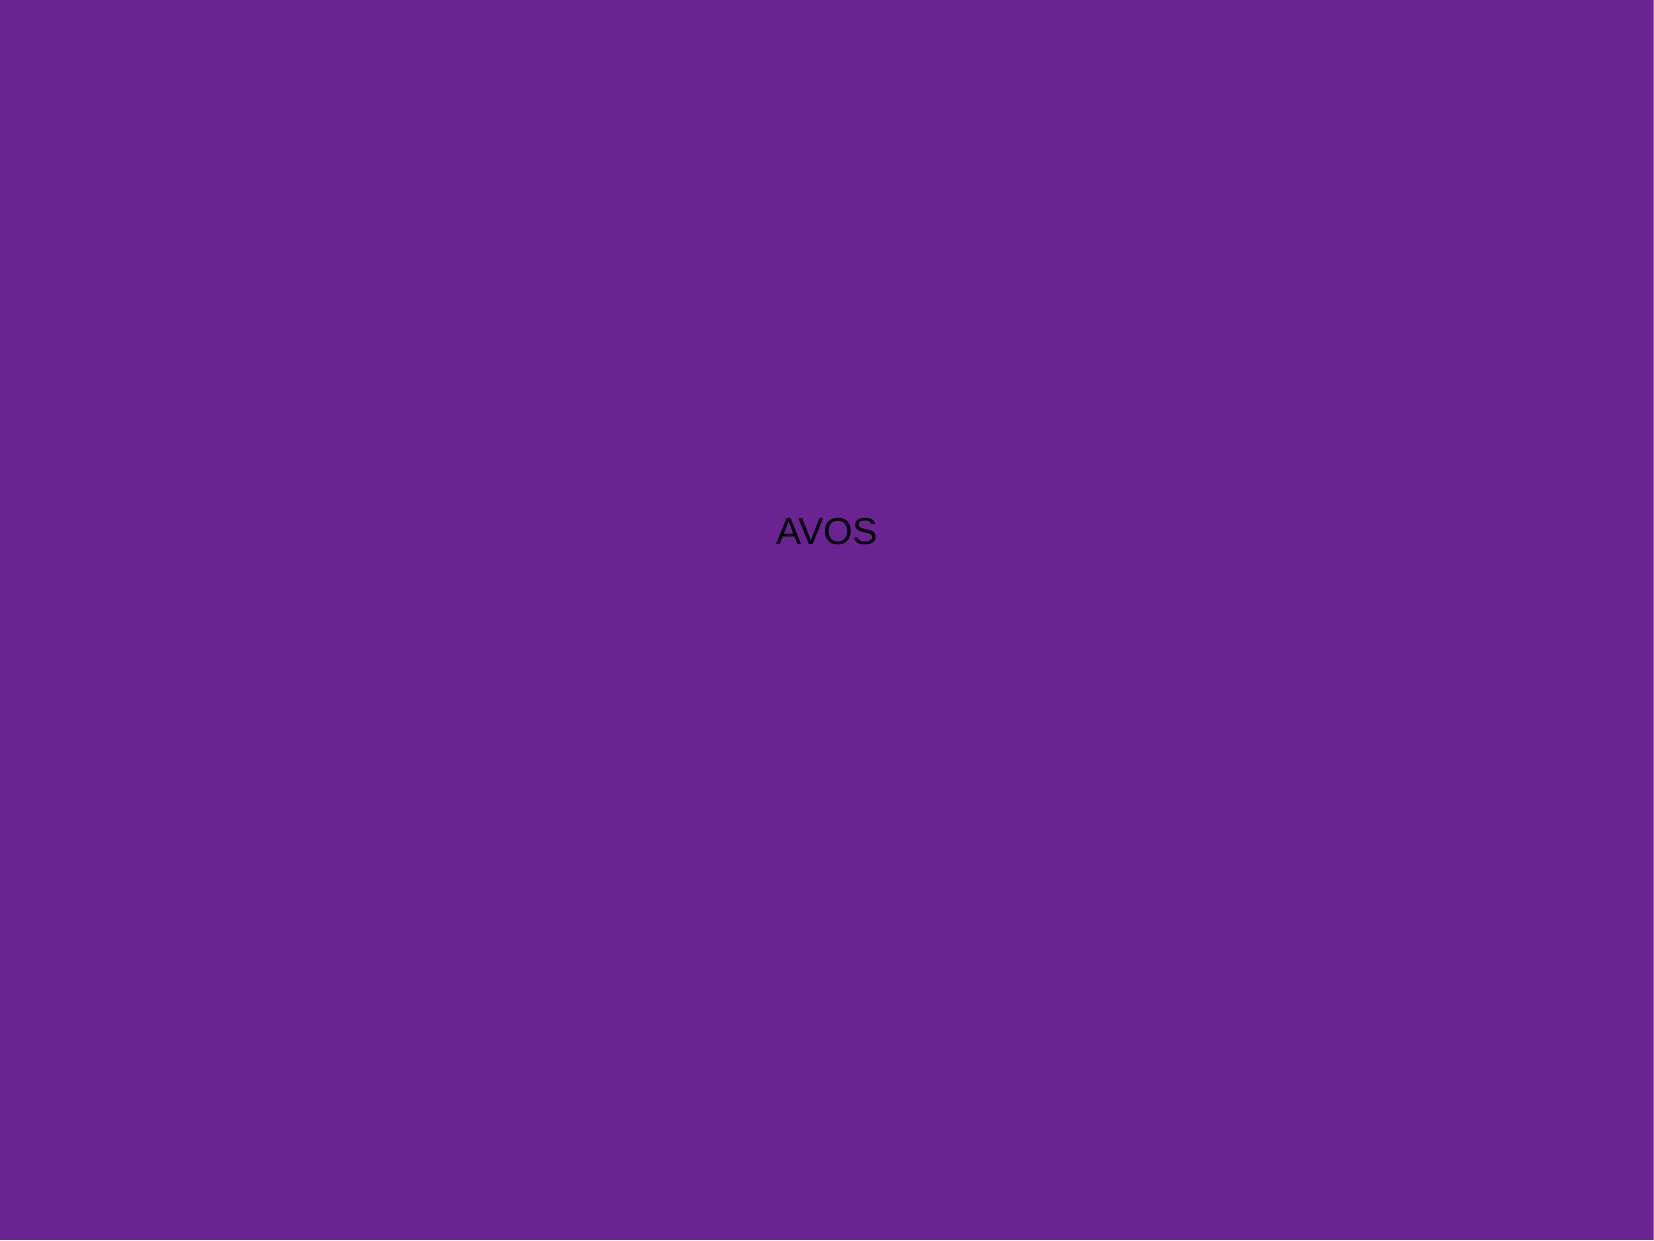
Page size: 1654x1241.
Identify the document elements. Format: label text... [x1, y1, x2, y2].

text_box AVOS [82, 49, 1571, 1010]
